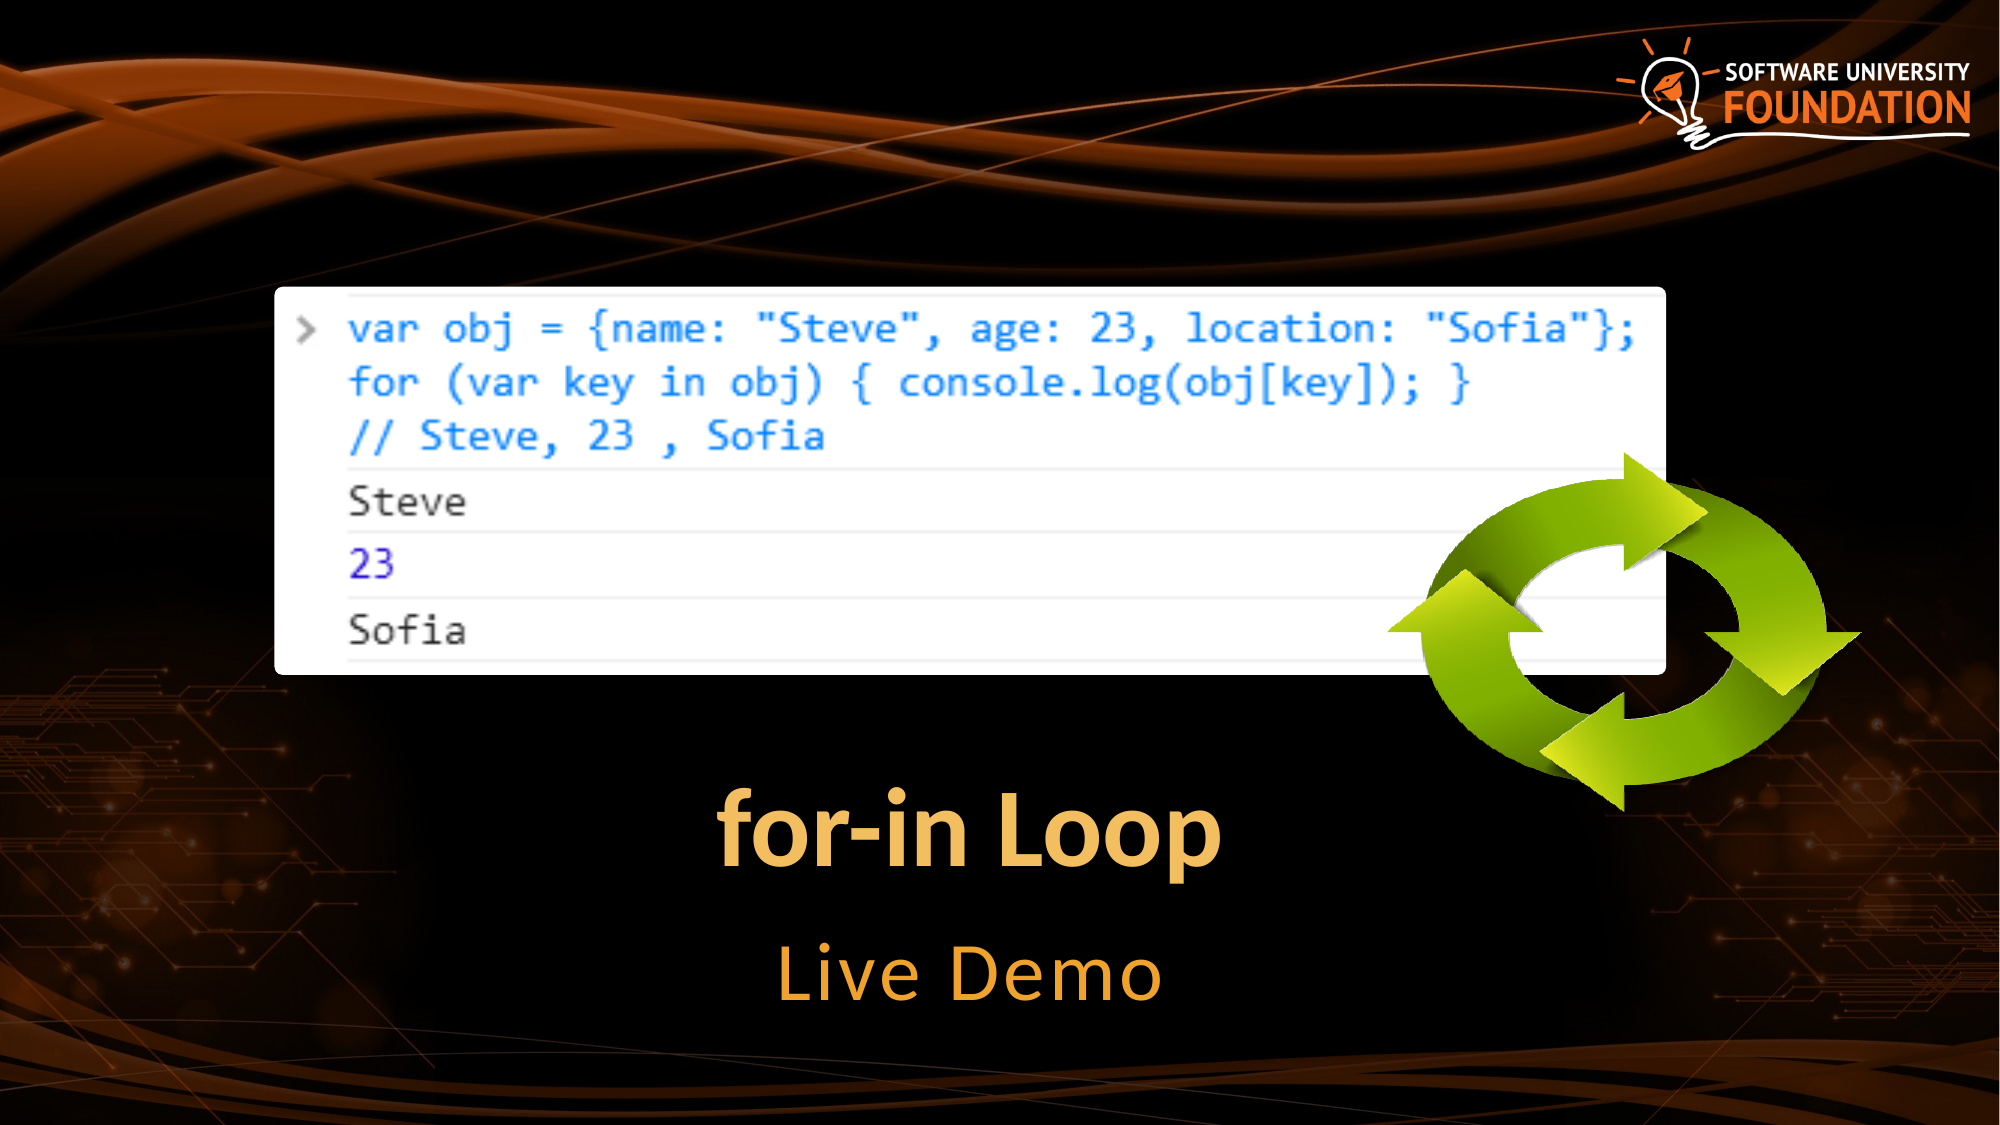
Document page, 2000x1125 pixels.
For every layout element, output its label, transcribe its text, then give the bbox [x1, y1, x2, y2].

picture [0, 0, 2000, 1125]
title for-in Loop [237, 762, 1704, 898]
list Live Demo [237, 906, 1704, 1020]
